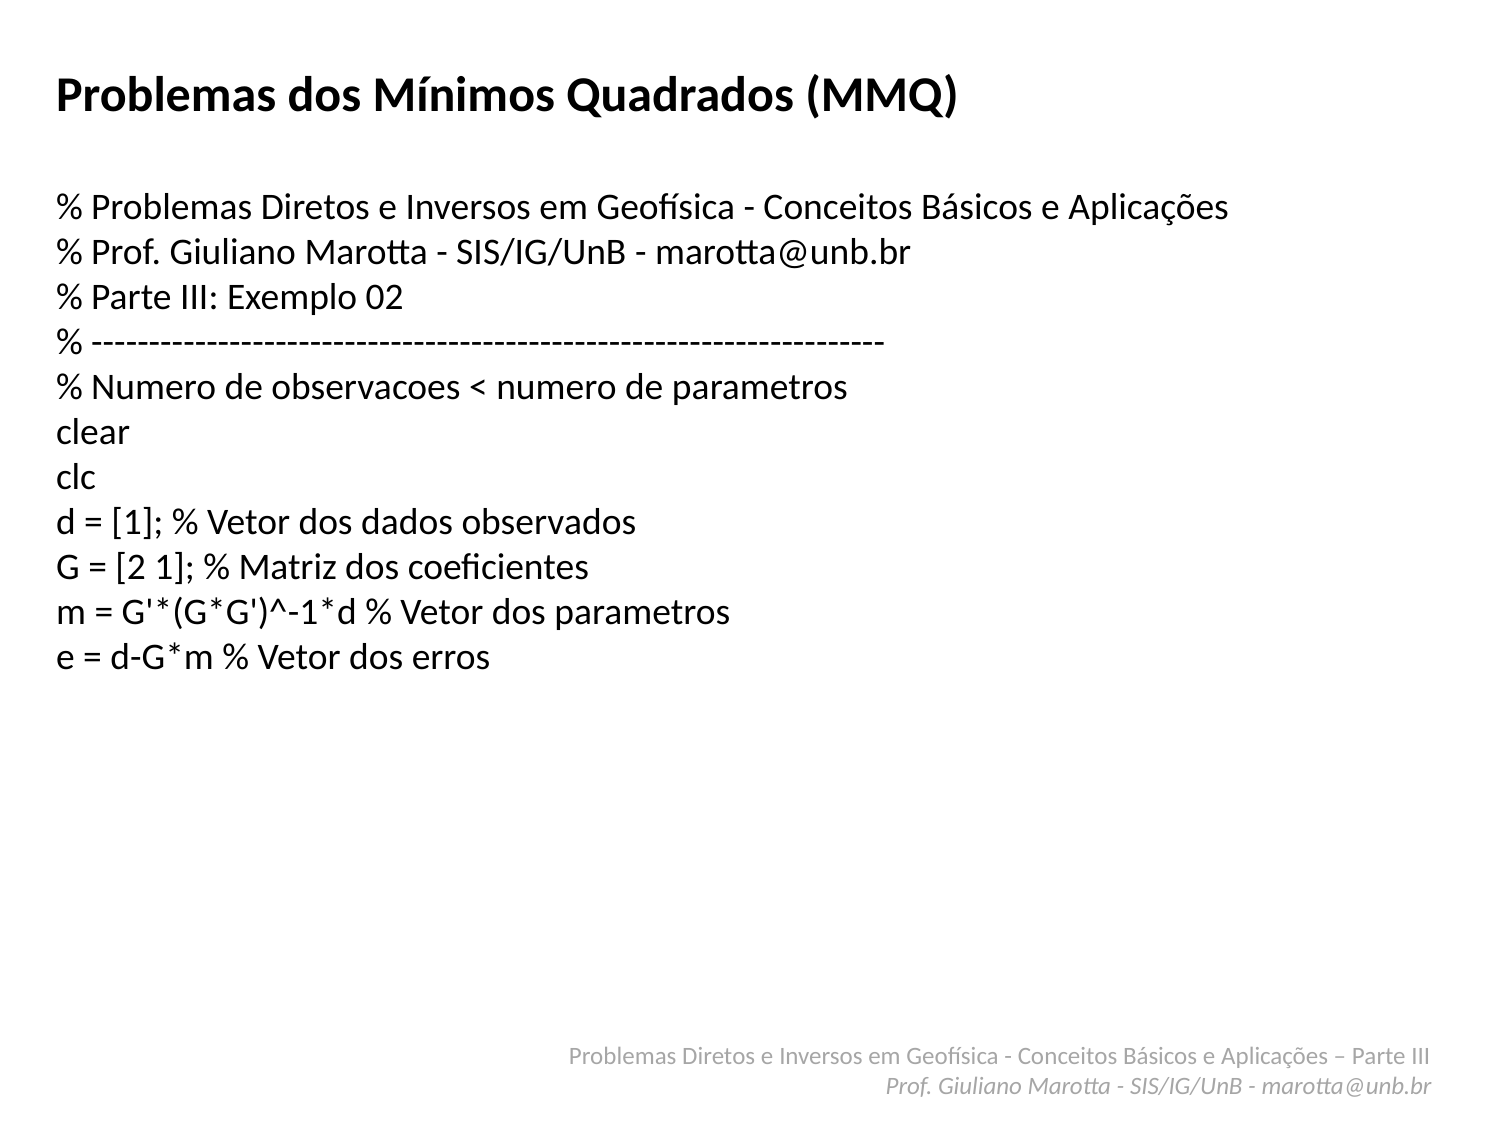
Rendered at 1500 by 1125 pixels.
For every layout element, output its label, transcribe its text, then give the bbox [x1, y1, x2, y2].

text_box Problemas Diretos e Inversos em Geofísica - Conceitos Básicos e Aplicações – Parte III Prof. Giuliano Marotta - SIS/IG/UnB - marotta@unb.br [41, 1031, 1447, 1107]
